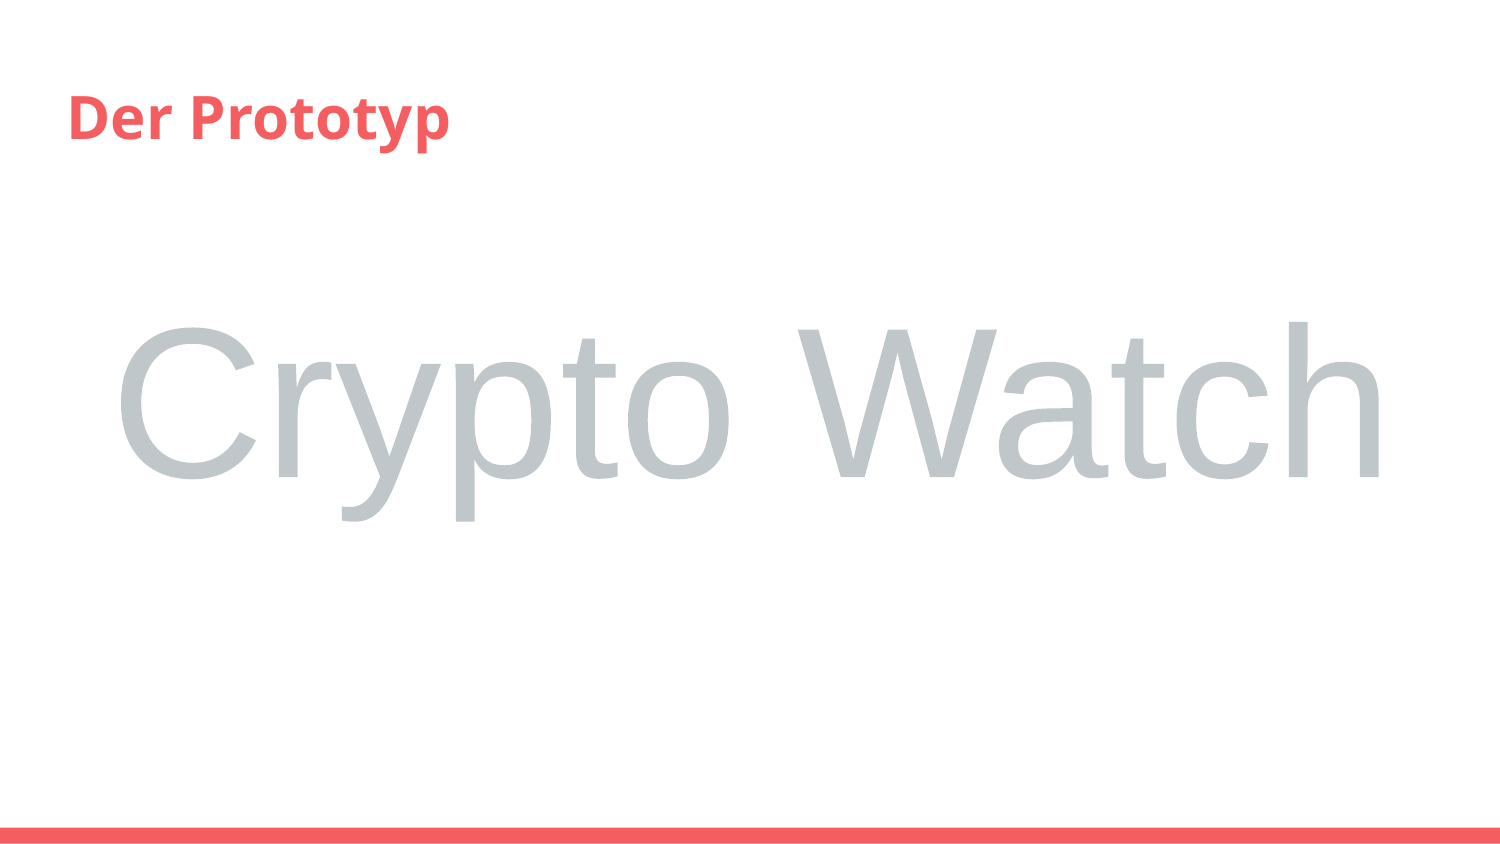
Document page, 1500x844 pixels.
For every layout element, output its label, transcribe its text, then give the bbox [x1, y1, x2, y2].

title Der Prototyp [51, 64, 1449, 167]
